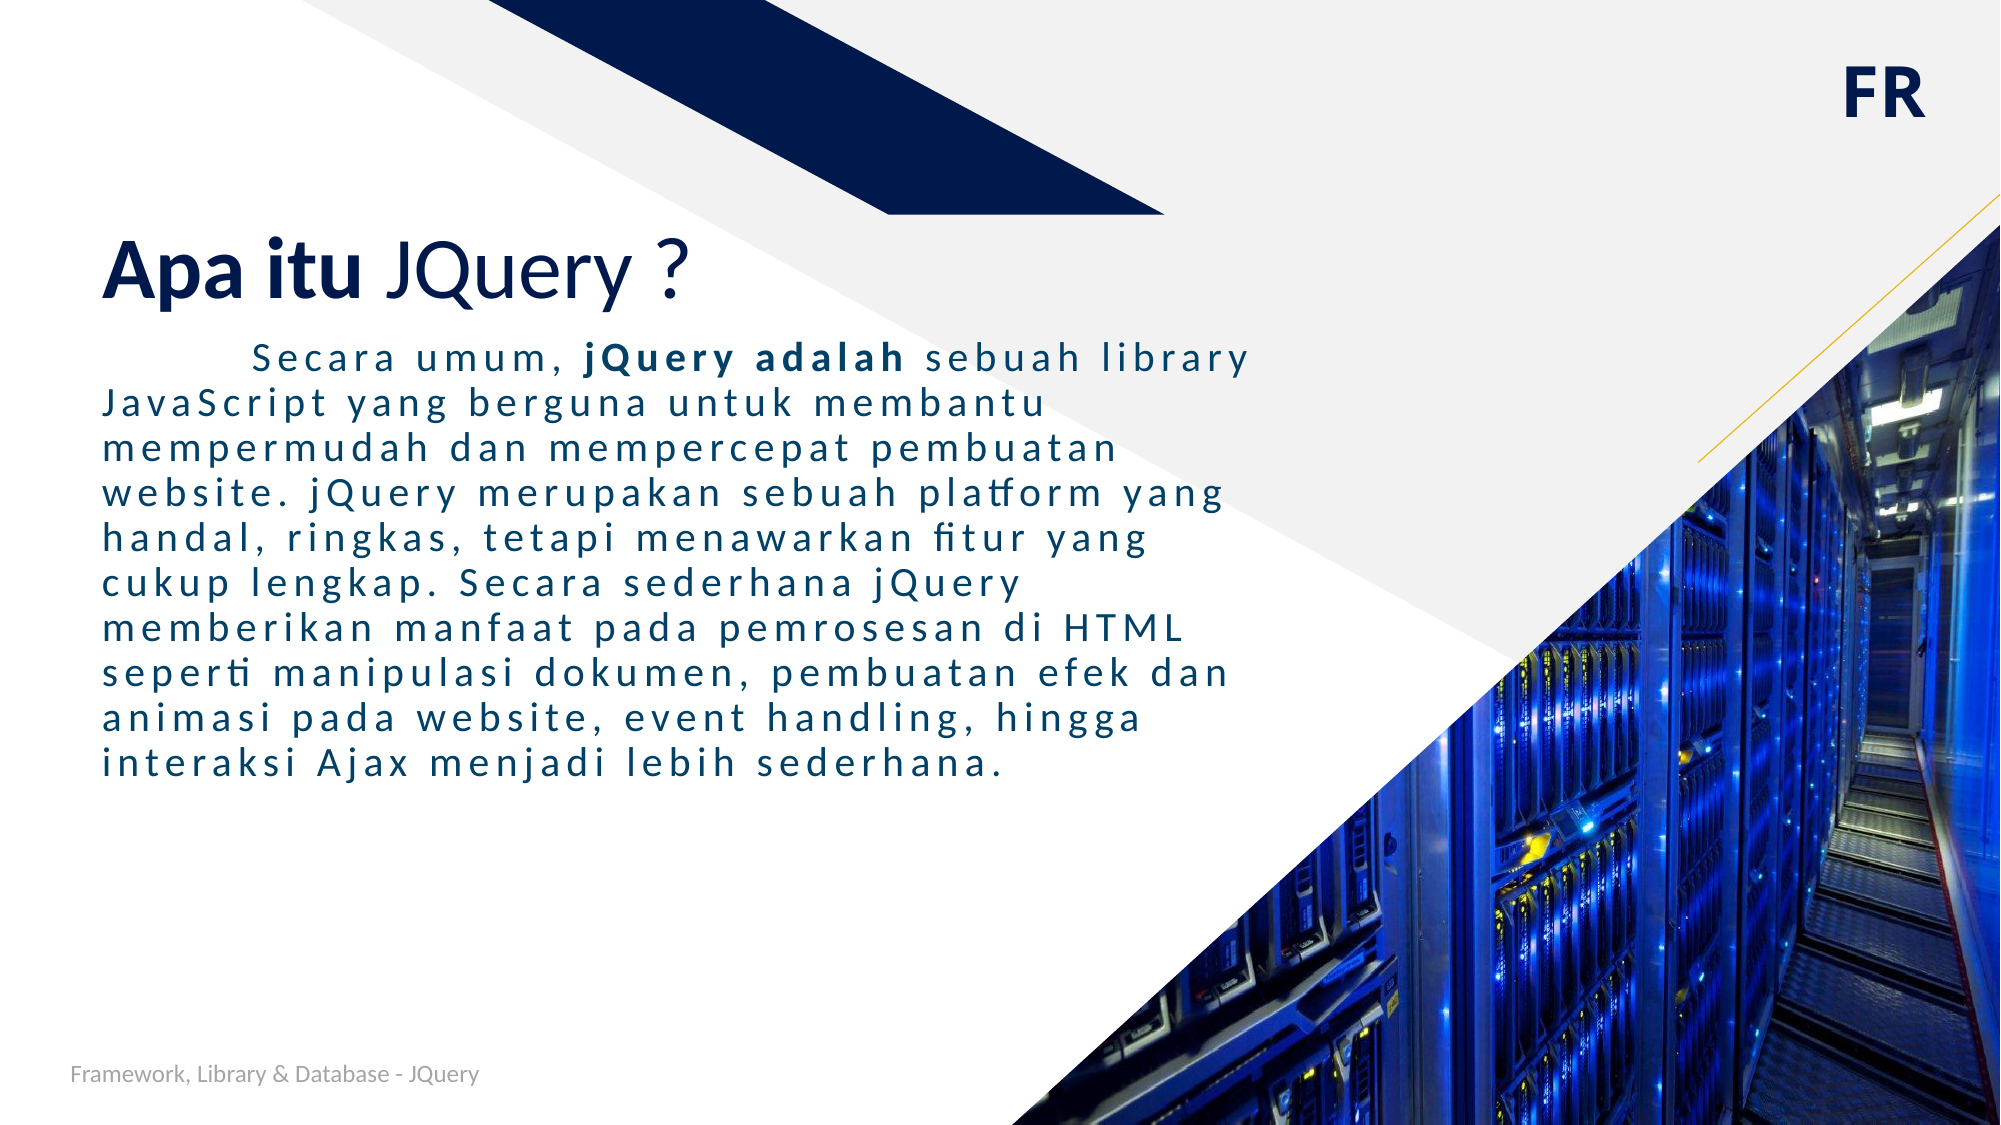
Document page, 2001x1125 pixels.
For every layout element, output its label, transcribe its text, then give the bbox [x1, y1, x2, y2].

title Apa itu JQuery ? [87, 214, 1292, 318]
list Secara umum, jQuery adalah sebuah library JavaScript yang berguna untuk membantu mempermudah dan mempercepat pembuatan website. jQuery merupakan sebuah platform yang handal, ringkas, tetapi menawarkan fitur yang cukup lengkap. Secara sederhana jQuery memberikan manfaat pada pemrosesan di HTML seperti manipulasi dokumen, pembuatan efek dan animasi pada website, event handling, hingga interaksi Ajax menjadi lebih sederhana. [87, 327, 1012, 1011]
footer Framework, Library & Database - JQuery [55, 1042, 731, 1103]
picture [1012, 224, 2000, 1125]
